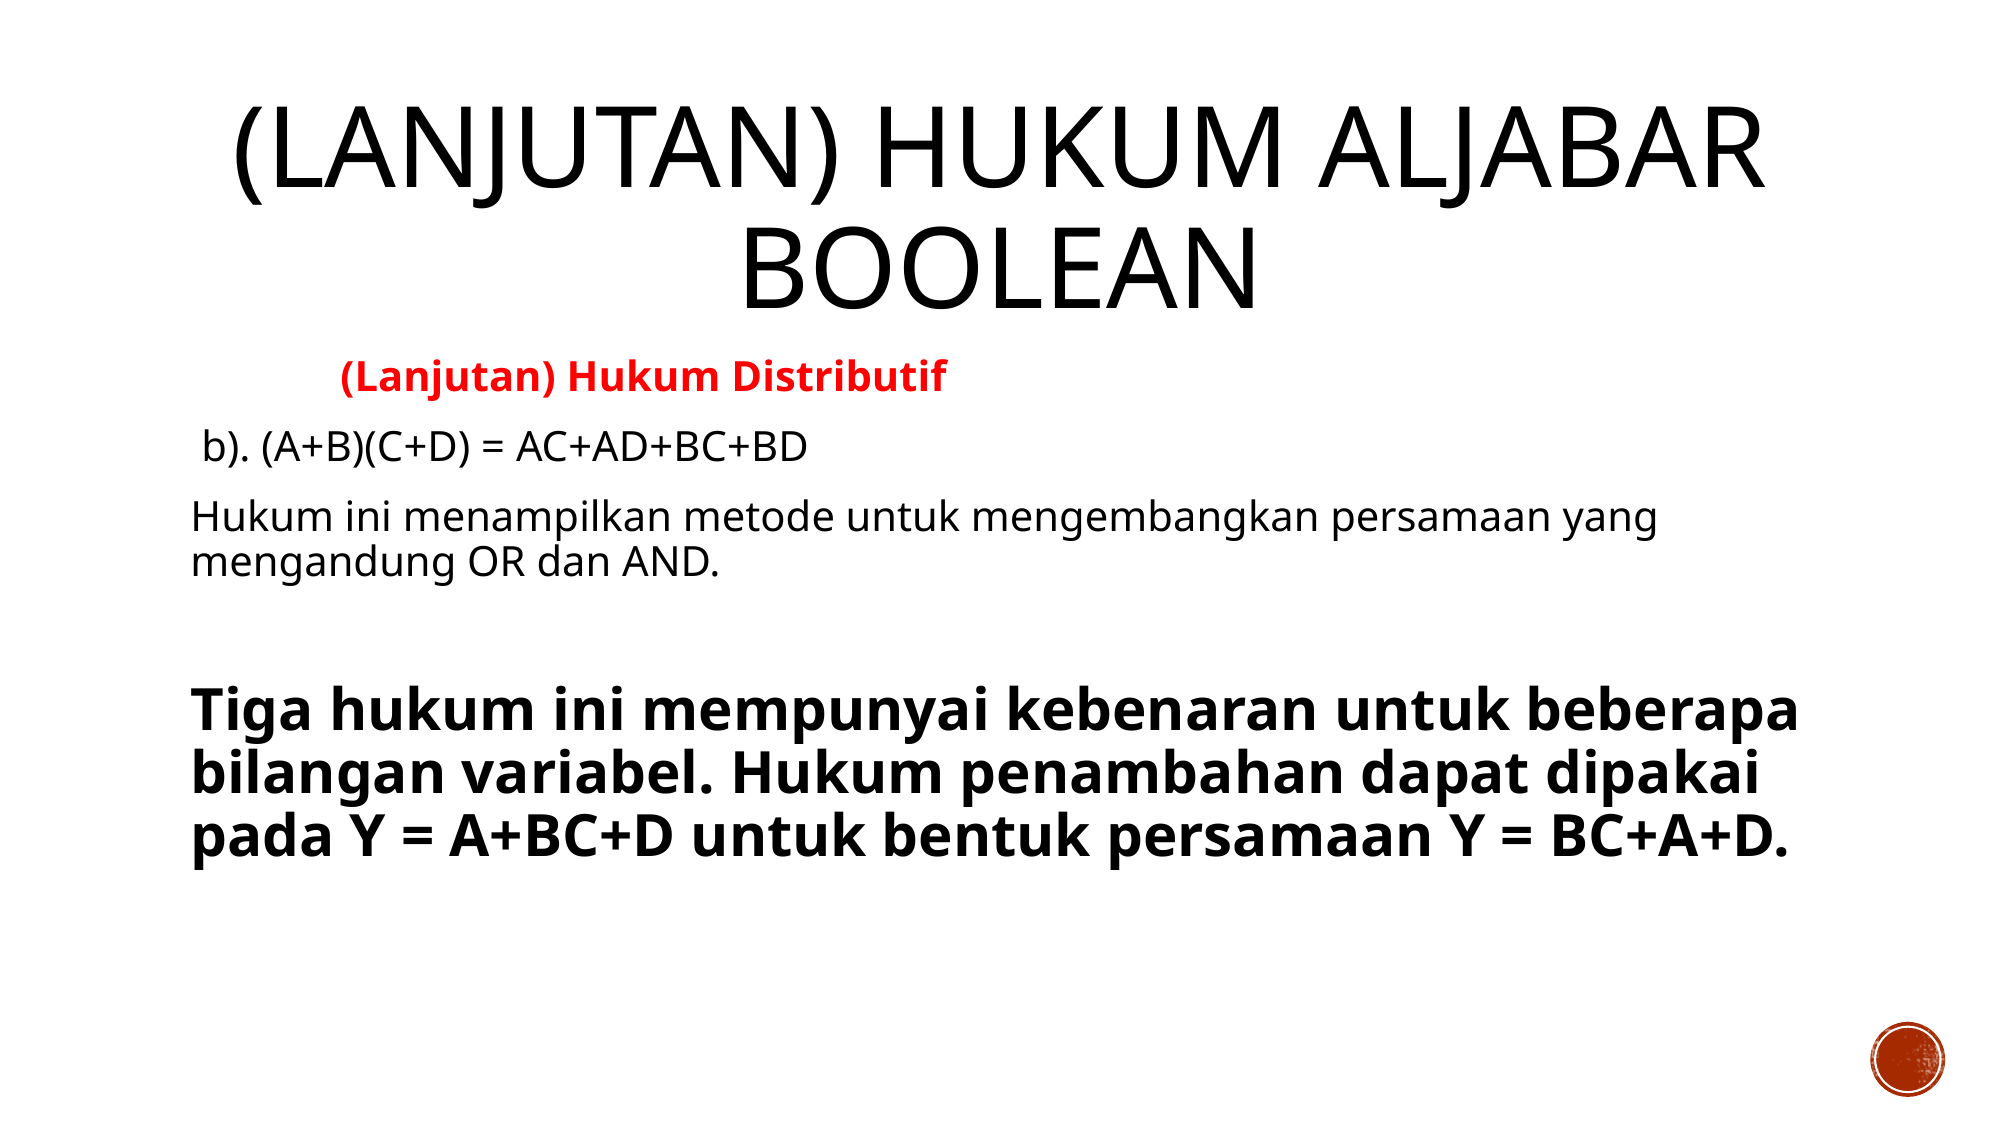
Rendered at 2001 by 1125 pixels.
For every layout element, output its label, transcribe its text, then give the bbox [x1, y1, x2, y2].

title (Lanjutan) Hukum Aljabar Boolean [175, 79, 1826, 344]
list (Lanjutan) Hukum Distributif b). (A+B)(C+D) = AC+AD+BC+BD Hukum ini menampilkan metode untuk mengembangkan persamaan yang mengandung OR dan AND. Tiga hukum ini mempunyai kebenaran untuk beberapa bilangan variabel. Hukum penambahan dapat dipakai pada Y = A+BC+D untuk bentuk persamaan Y = BC+A+D. [175, 348, 1826, 1013]
